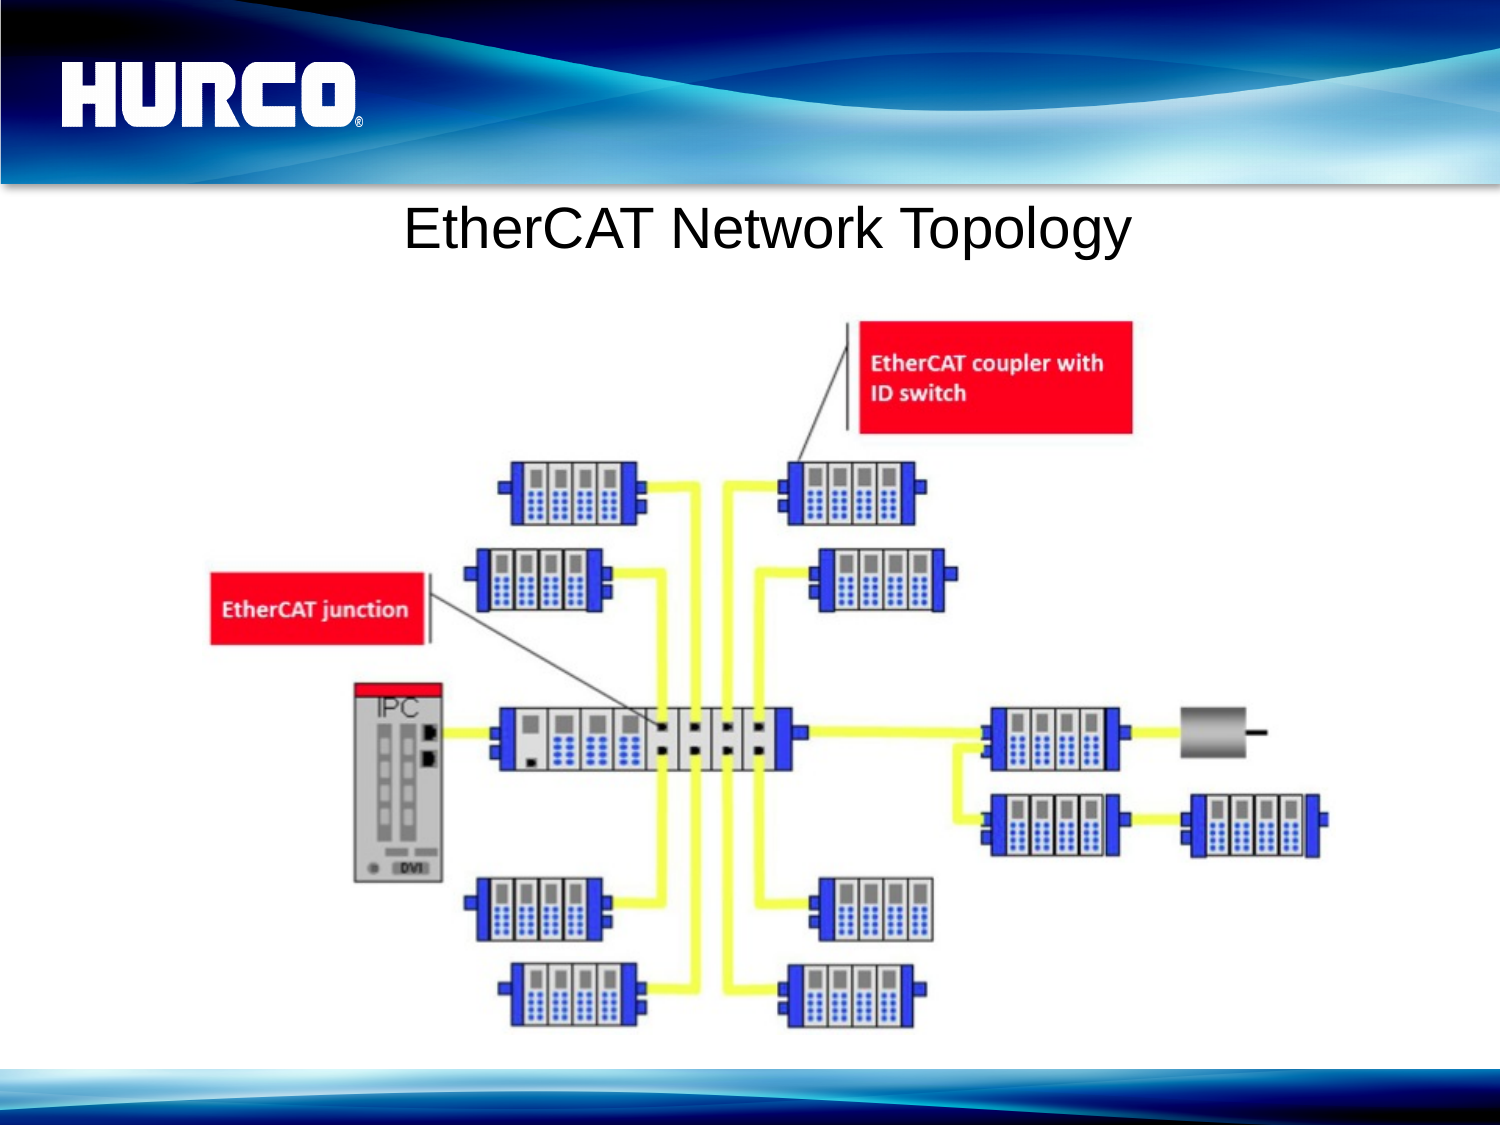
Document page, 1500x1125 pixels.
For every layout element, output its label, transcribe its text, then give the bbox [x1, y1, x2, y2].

list Star [311, 959, 1500, 1125]
picture [201, 312, 1336, 1035]
picture [0, 1069, 311, 1125]
picture [2, 0, 1500, 184]
title EtherCAT Network Topology [149, 162, 1388, 288]
